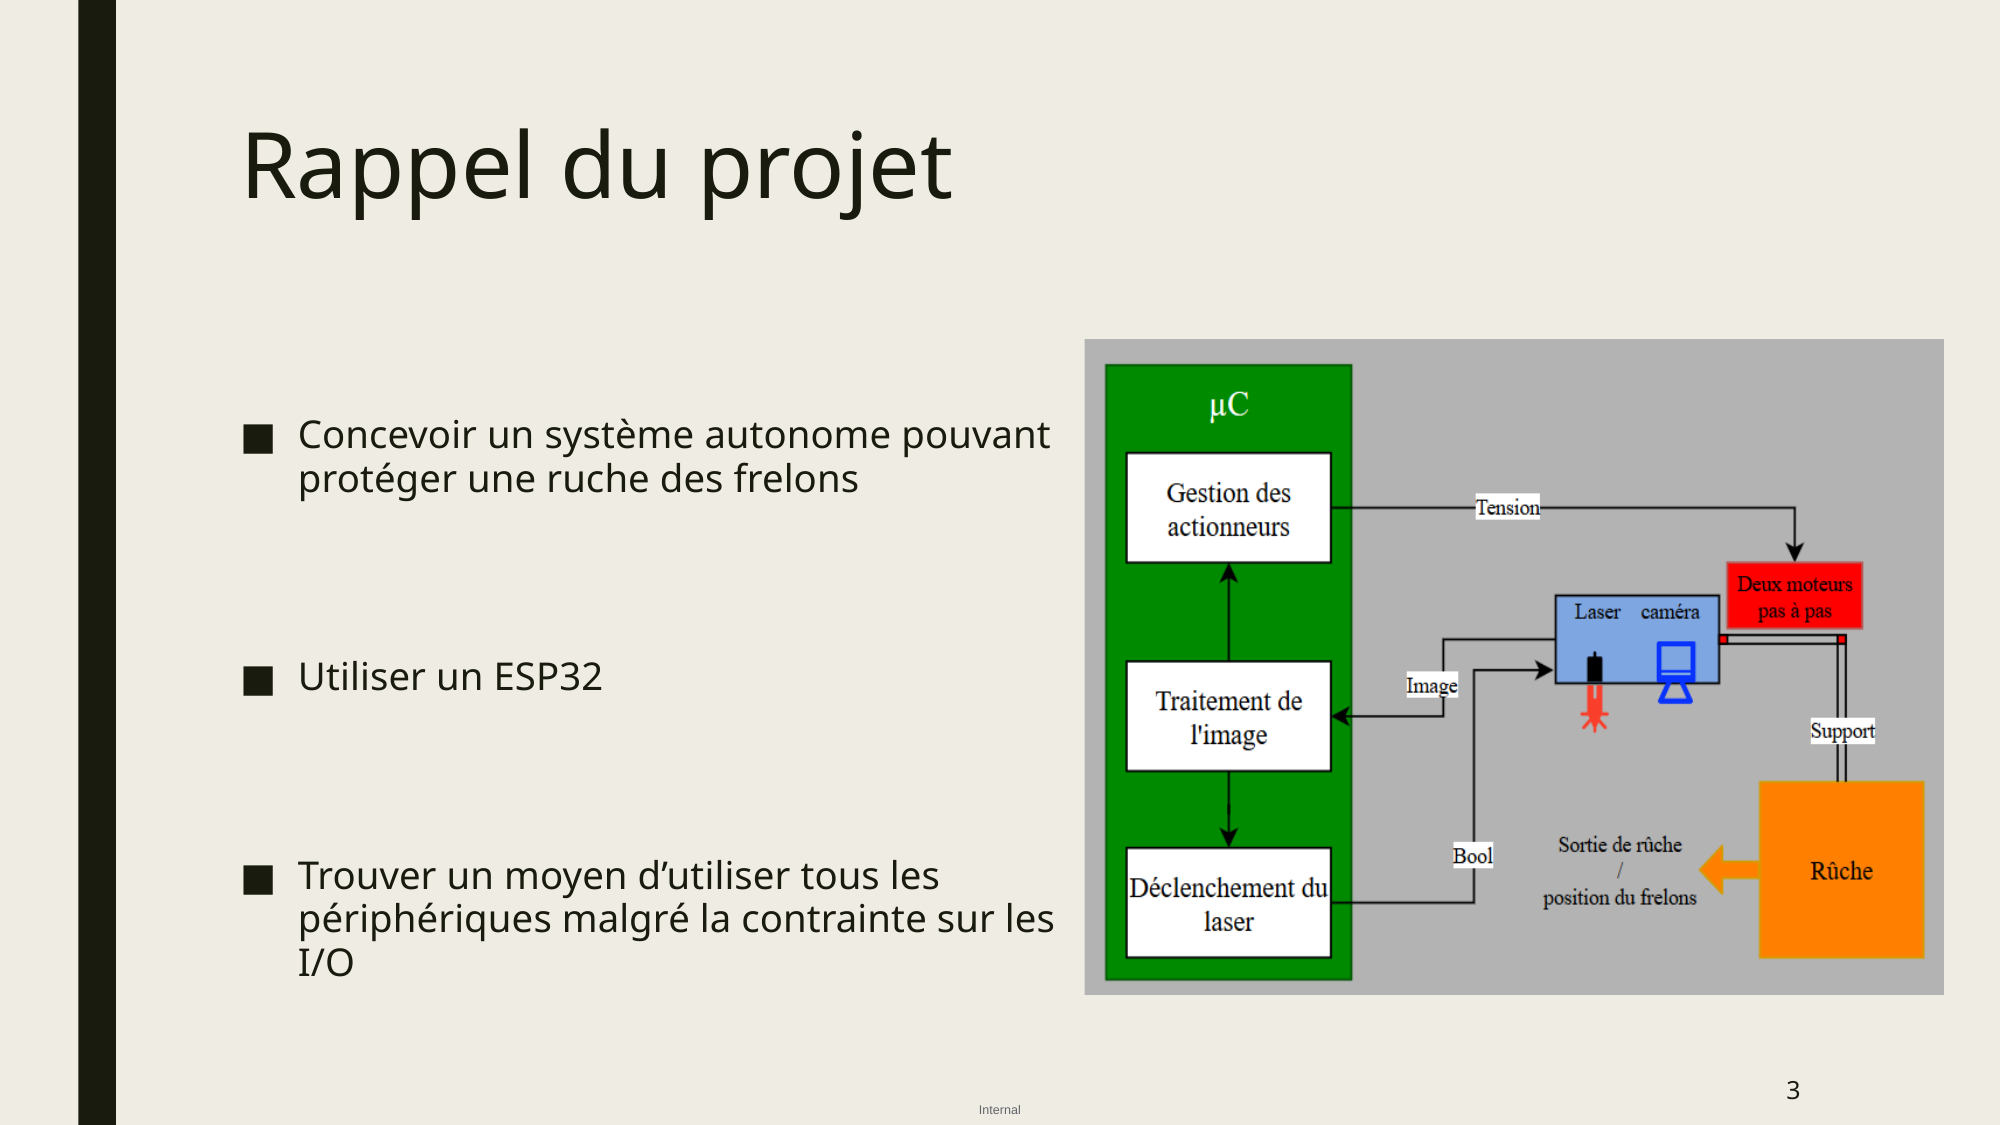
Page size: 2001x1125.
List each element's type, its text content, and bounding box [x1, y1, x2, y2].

title Rappel du projet [225, 112, 1800, 357]
list Concevoir un système autonome pouvant protéger une ruche des frelons Utiliser un ESP32 Trouver un moyen d’utiliser tous les périphériques malgré la contrainte sur les I/O [225, 406, 1084, 995]
slide_number 3 [1553, 1058, 1816, 1125]
picture [1084, 339, 1944, 995]
